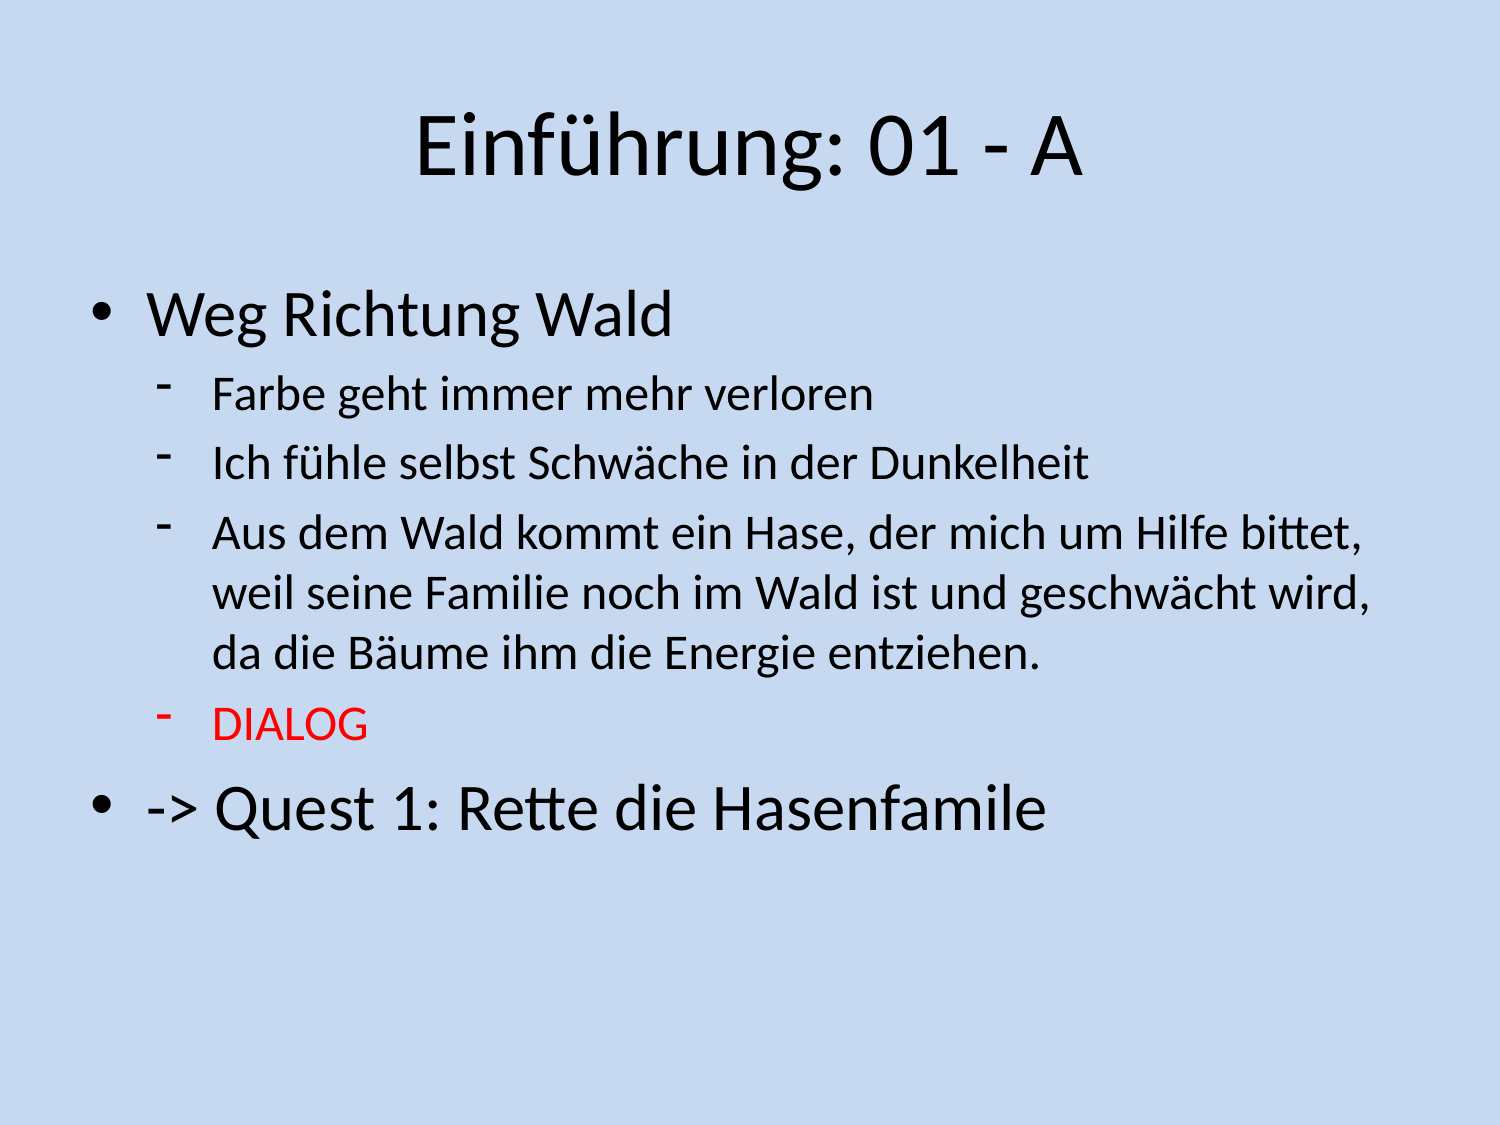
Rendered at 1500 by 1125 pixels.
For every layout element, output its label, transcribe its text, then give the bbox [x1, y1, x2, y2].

list Weg Richtung Wald Farbe geht immer mehr verloren Ich fühle selbst Schwäche in der Dunkelheit Aus dem Wald kommt ein Hase, der mich um Hilfe bittet, weil seine Familie noch im Wald ist und geschwächt wird, da die Bäume ihm die Energie entziehen. DIALOG -> Quest 1: Rette die Hasenfamile [75, 262, 1425, 1005]
title Einführung: 01 - A [75, 45, 1425, 233]
